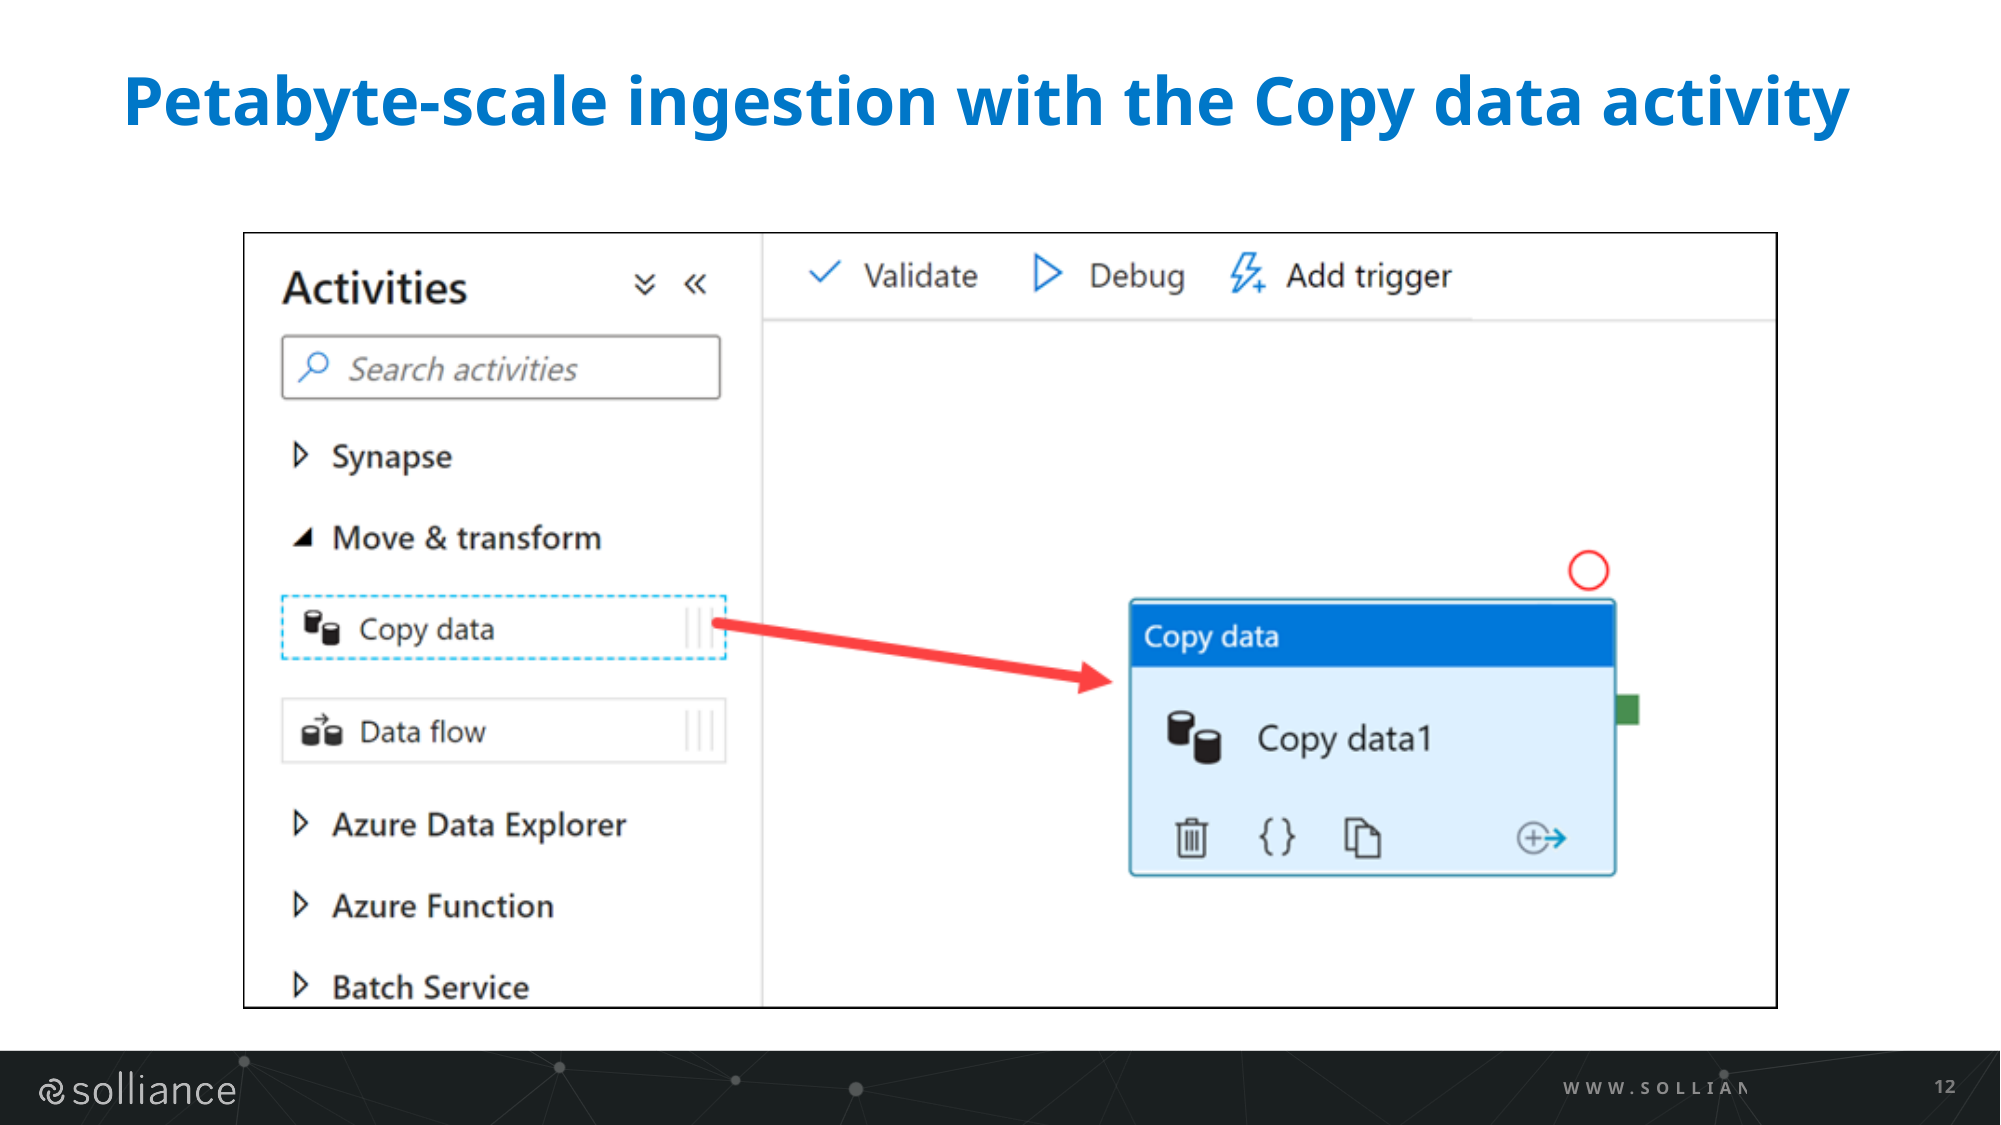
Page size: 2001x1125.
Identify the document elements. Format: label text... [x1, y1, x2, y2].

picture [39, 1071, 236, 1105]
picture [243, 232, 1778, 1009]
title Petabyte-scale ingestion with the Copy data activity [107, 56, 1893, 150]
slide_number 12 [1908, 1060, 1981, 1116]
footer WWW.SOLLIANCE.NET [1186, 1060, 1862, 1116]
